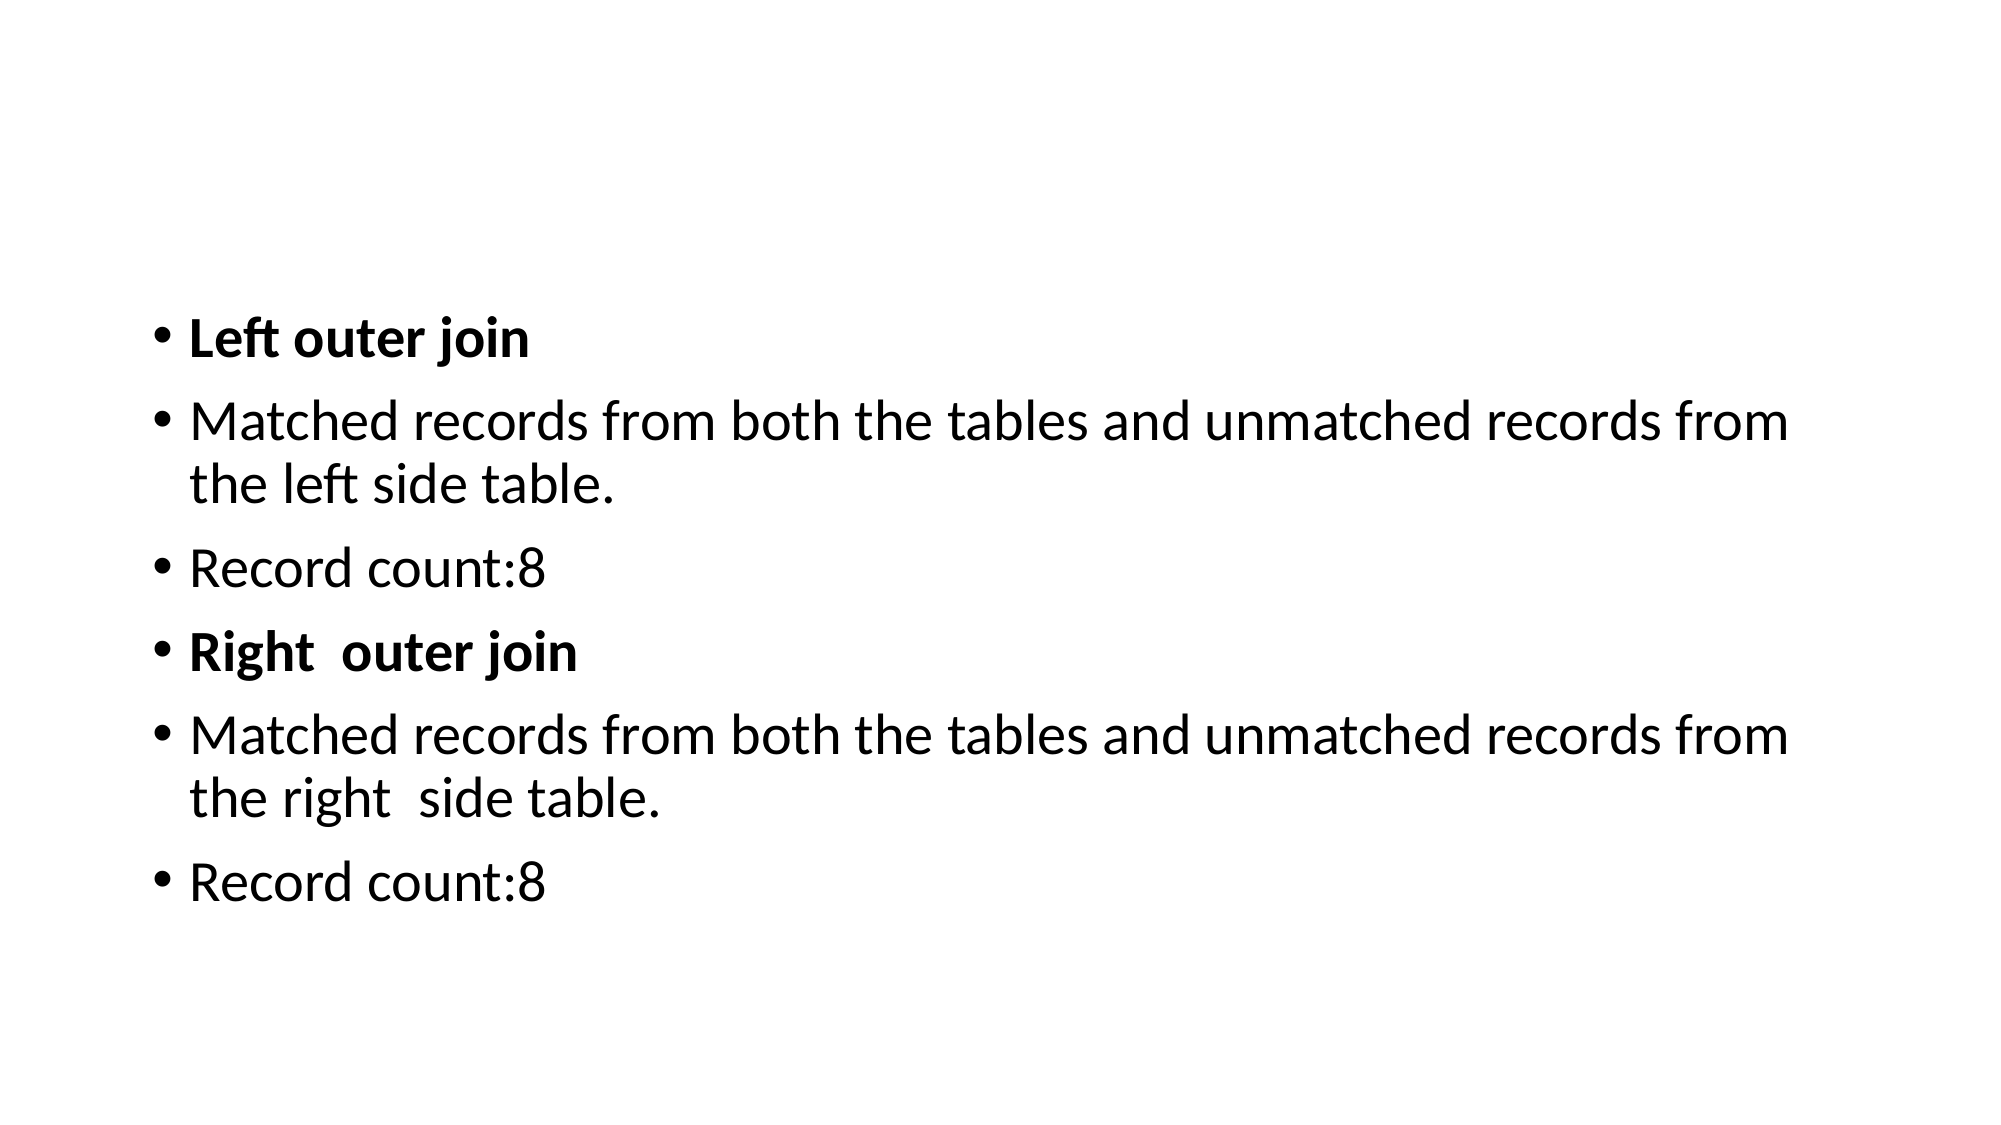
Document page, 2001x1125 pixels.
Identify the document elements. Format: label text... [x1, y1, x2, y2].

list Left outer join Matched records from both the tables and unmatched records from the left side table. Record count:8 Right outer join Matched records from both the tables and unmatched records from the right side table. Record count:8 [137, 299, 1863, 1014]
